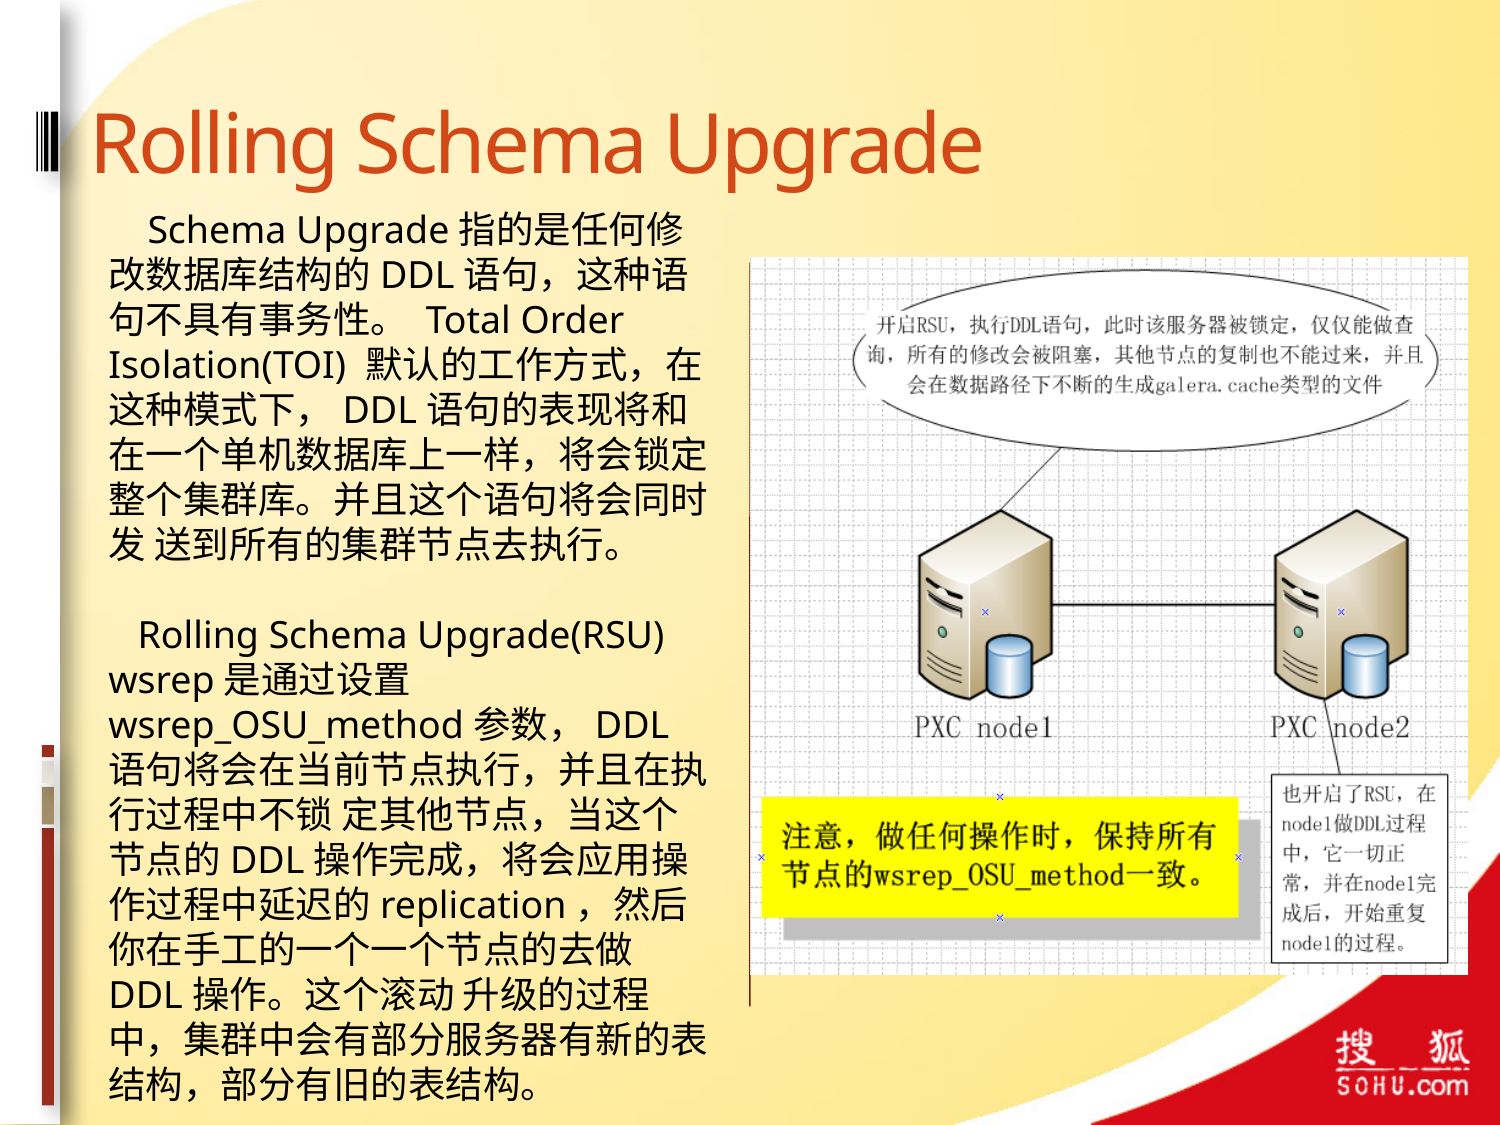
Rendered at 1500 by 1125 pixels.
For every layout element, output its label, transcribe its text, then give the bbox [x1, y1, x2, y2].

text_box Schema Upgrade指的是任何修改数据库结构的DDL语句，这种语句不具有事务性。 Total Order Isolation(TOI) 默认的工作方式，在这种模式下，DDL语句的表现将和在一个单机数据库上一样，将会锁定整个集群库。并且这个语句将会同时发 送到所有的集群节点去执行。 Rolling Schema Upgrade(RSU) wsrep是通过设置wsrep_OSU_method参数，DDL语句将会在当前节点执行，并且在执行过程中不锁 定其他节点，当这个节点的DDL操作完成，将会应用操作过程中延迟的replication，然后你在手工的一个一个节点的去做DDL操作。这个滚动 升级的过程中，集群中会有部分服务器有新的表结构，部分有旧的表结构。 [93, 199, 727, 1114]
title Rolling Schema Upgrade [75, 34, 1425, 247]
picture [60, 0, 1500, 1125]
